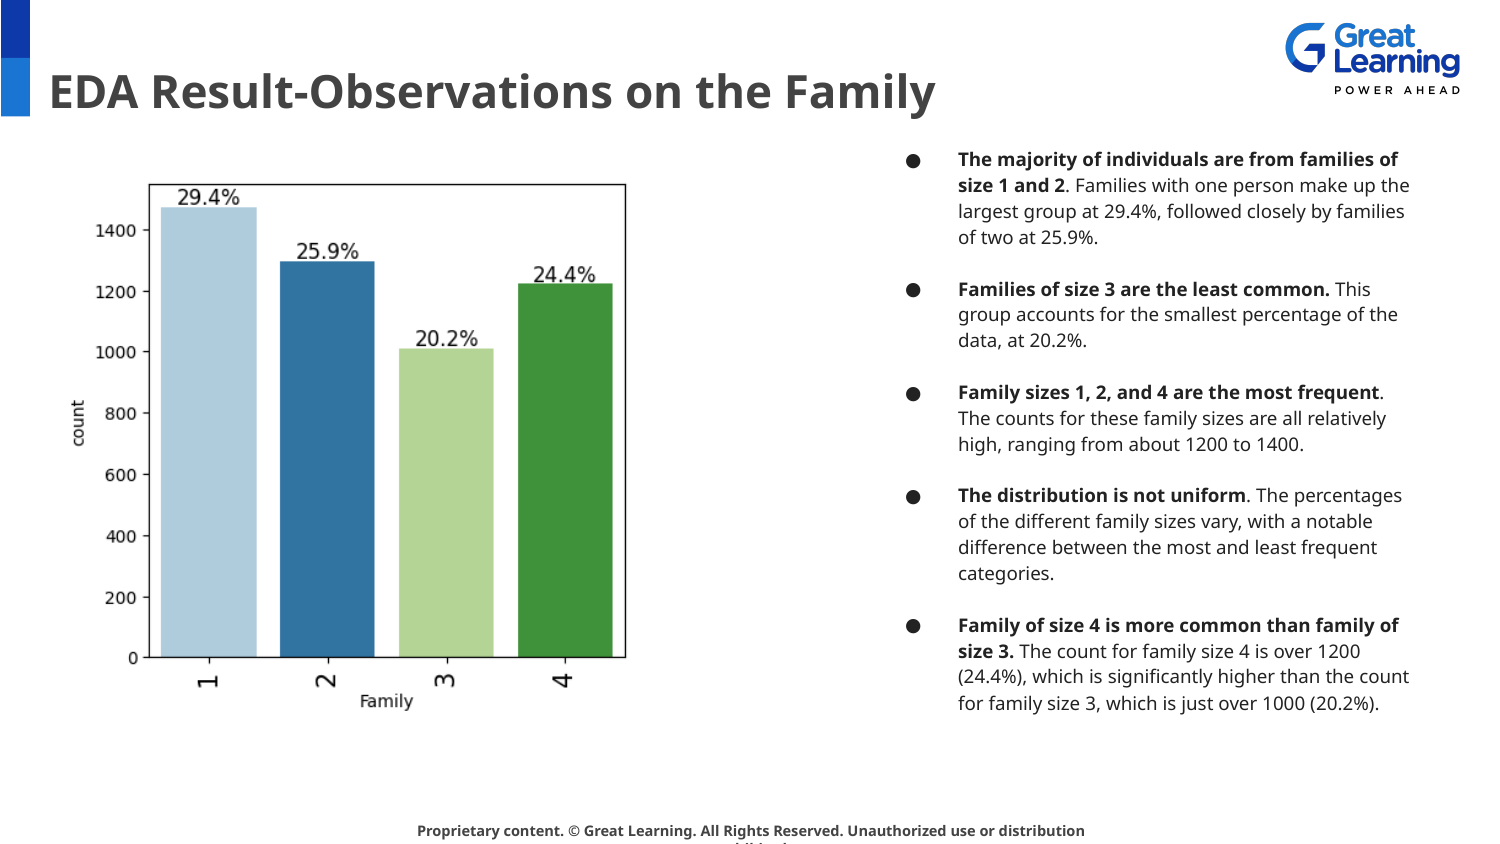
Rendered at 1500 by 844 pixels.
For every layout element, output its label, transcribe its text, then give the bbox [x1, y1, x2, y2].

title EDA Result-Observations on the Family [33, 47, 1431, 142]
picture [58, 173, 637, 723]
list The majority of individuals are from families of size 1 and 2. Families with one person make up the largest group at 29.4%, followed closely by families of two at 25.9%. Families of size 3 are the least common. This group accounts for the smallest percentage of the data, at 20.2%. Family sizes 1, 2, and 4 are the most frequent. The counts for these family sizes are all relatively high, ranging from about 1200 to 1400. The distribution is not uniform. The percentages of the different family sizes vary, with a notable difference between the most and least frequent categories. Family of size 4 is more common than family of size 3. The count for family size 4 is over 1200 (24.4%), which is significantly higher than the count for family size 3, which is just over 1000 (20.2%). [868, 129, 1431, 797]
picture [1258, 11, 1487, 106]
